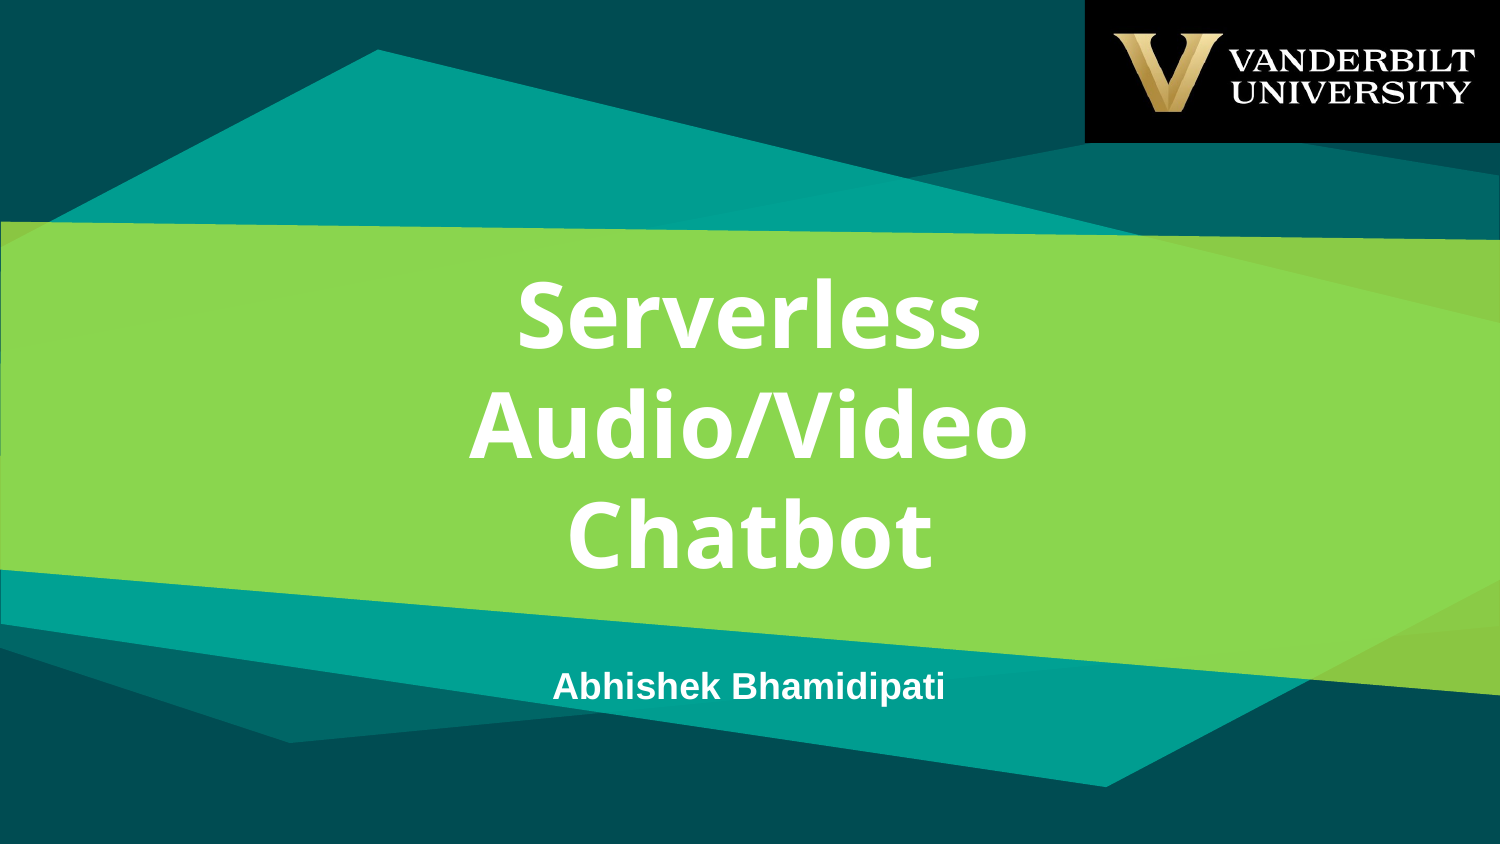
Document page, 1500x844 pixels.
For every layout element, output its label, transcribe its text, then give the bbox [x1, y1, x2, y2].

text_box Abhishek Bhamidipati [537, 654, 1290, 715]
title Serverless Audio/Video Chatbot [281, 326, 1218, 517]
picture [1084, 0, 1500, 143]
